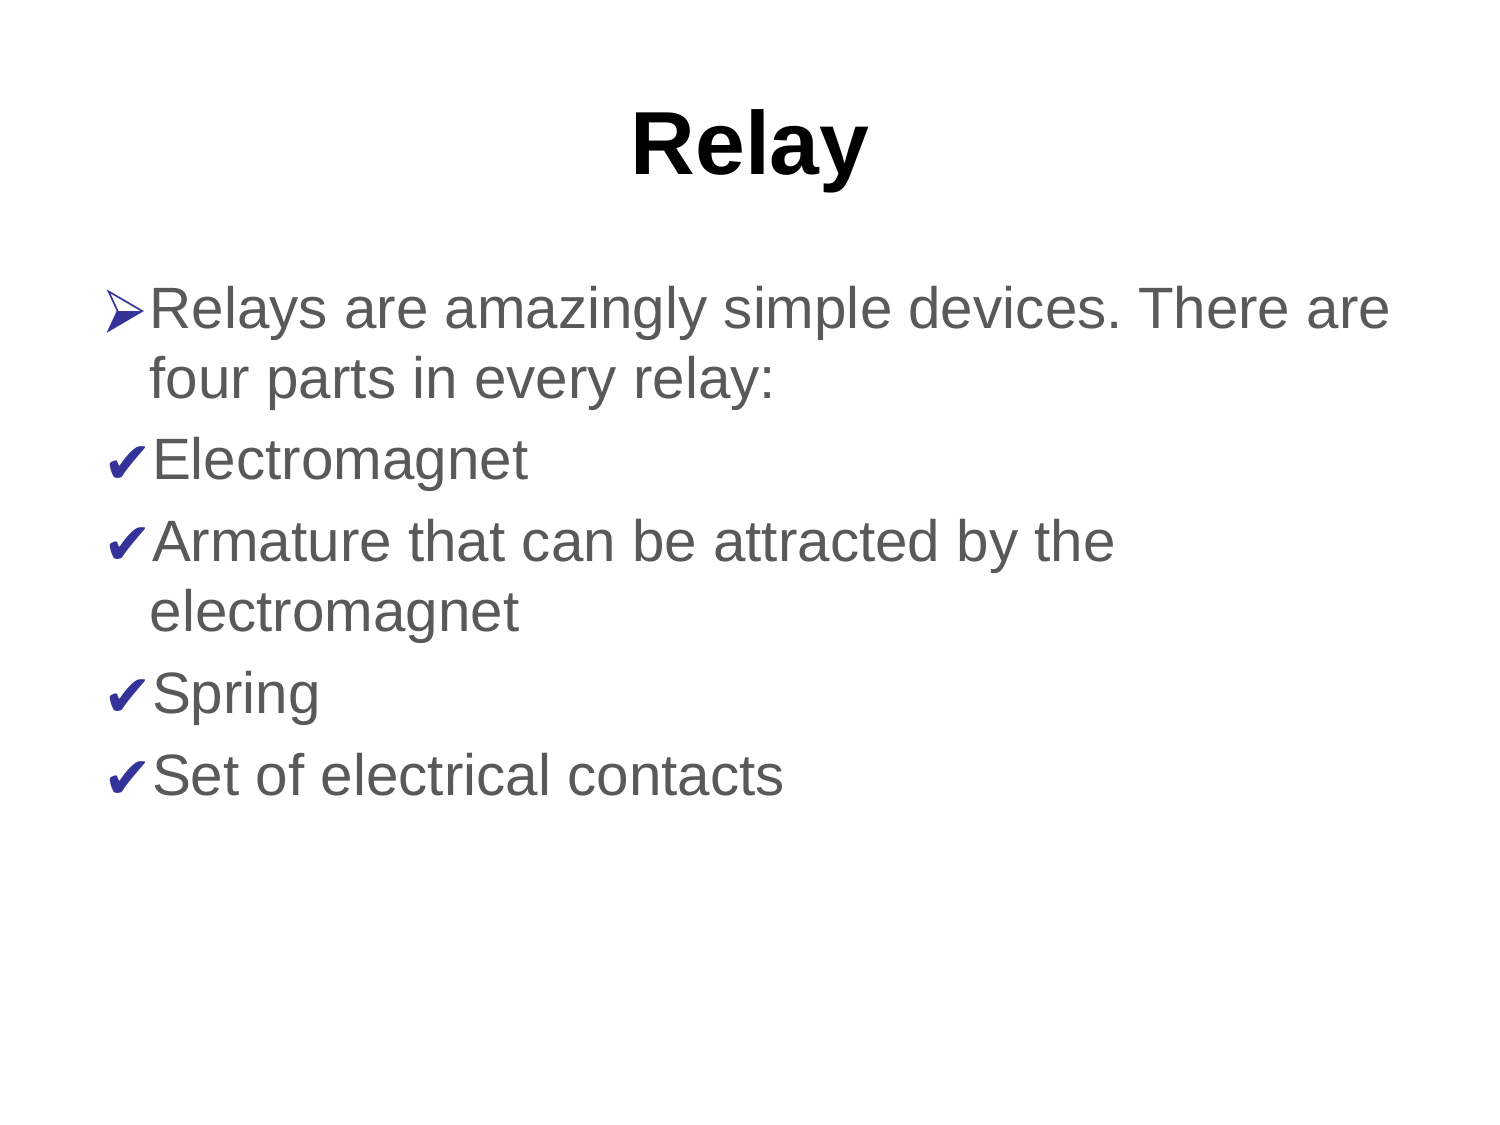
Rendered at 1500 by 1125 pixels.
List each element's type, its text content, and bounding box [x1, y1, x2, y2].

list Relays are amazingly simple devices. There are four parts in every relay: Electromagnet Armature that can be attracted by the electromagnet Spring Set of electrical contacts [75, 262, 1425, 1005]
title Relay [75, 45, 1425, 233]
